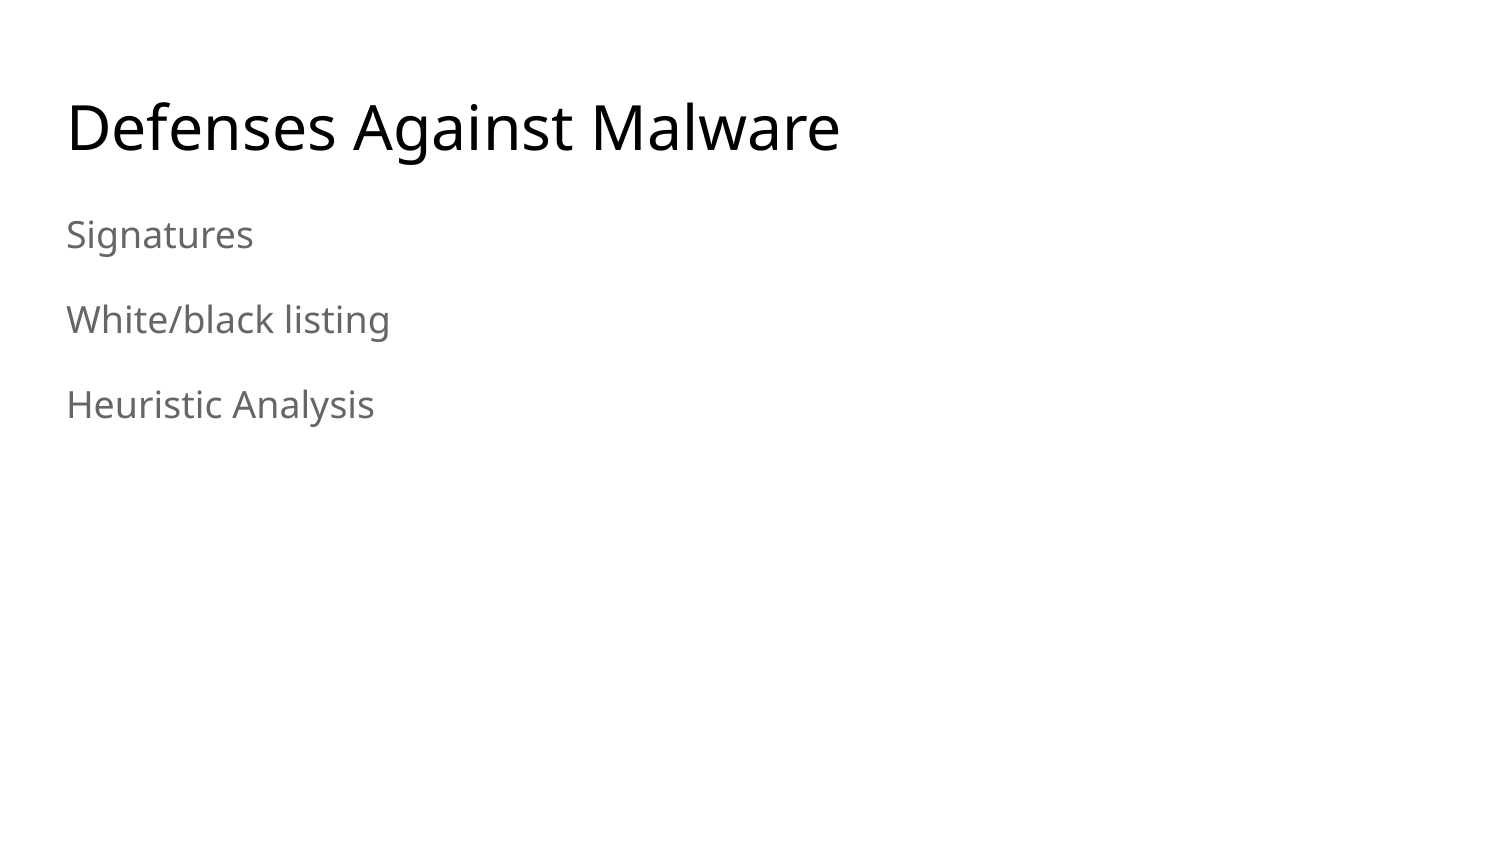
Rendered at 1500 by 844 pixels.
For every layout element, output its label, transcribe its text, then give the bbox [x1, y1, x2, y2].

list Signatures White/black listing Heuristic Analysis [51, 189, 1449, 750]
title Defenses Against Malware [51, 72, 1449, 167]
